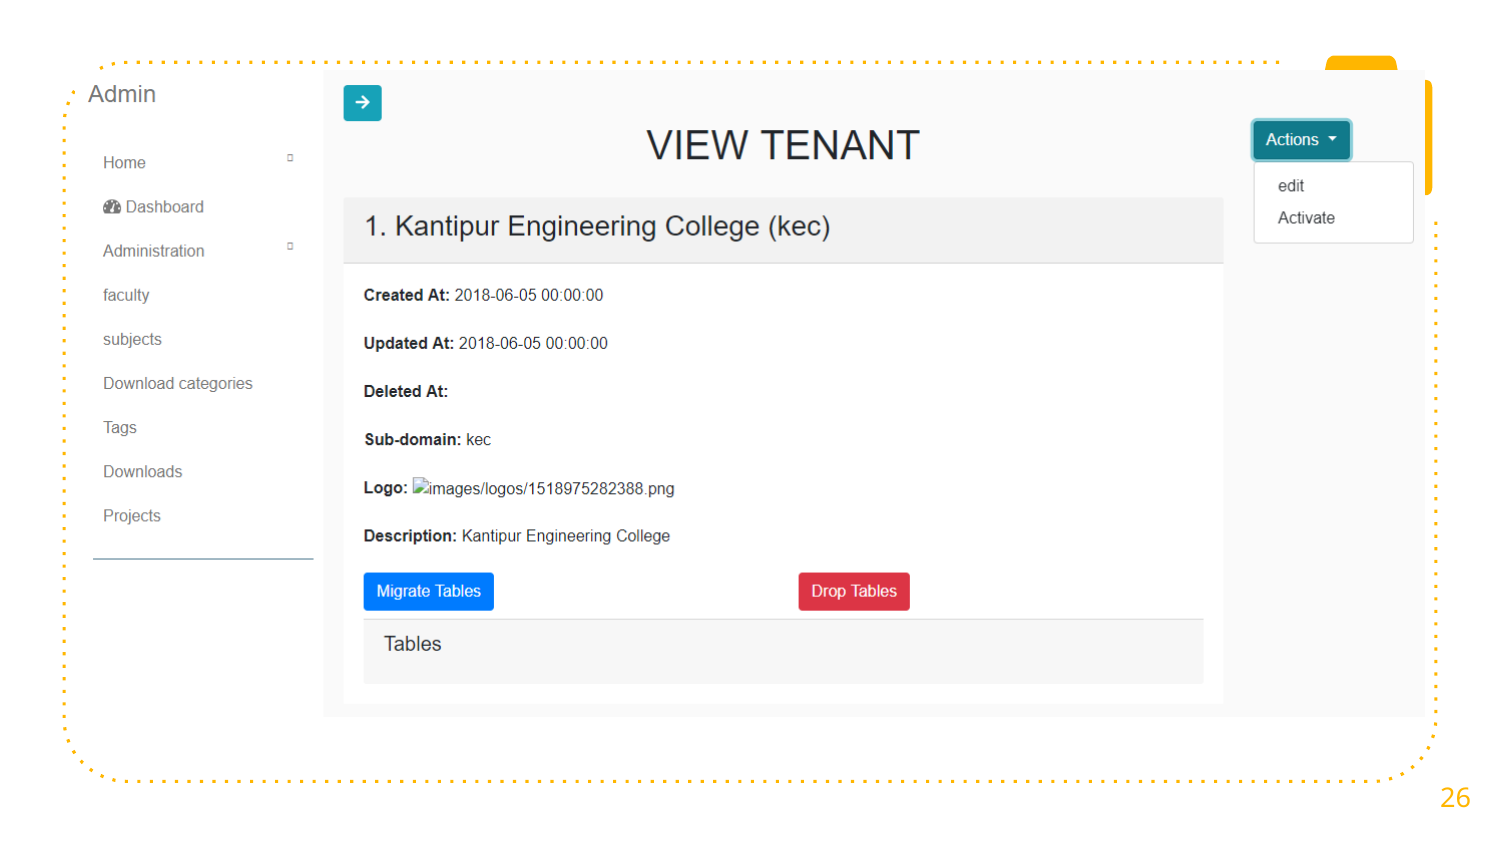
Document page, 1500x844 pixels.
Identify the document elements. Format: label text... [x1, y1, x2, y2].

slide_number 26 [1411, 753, 1500, 844]
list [74, 70, 1426, 718]
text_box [1290, 55, 1433, 196]
